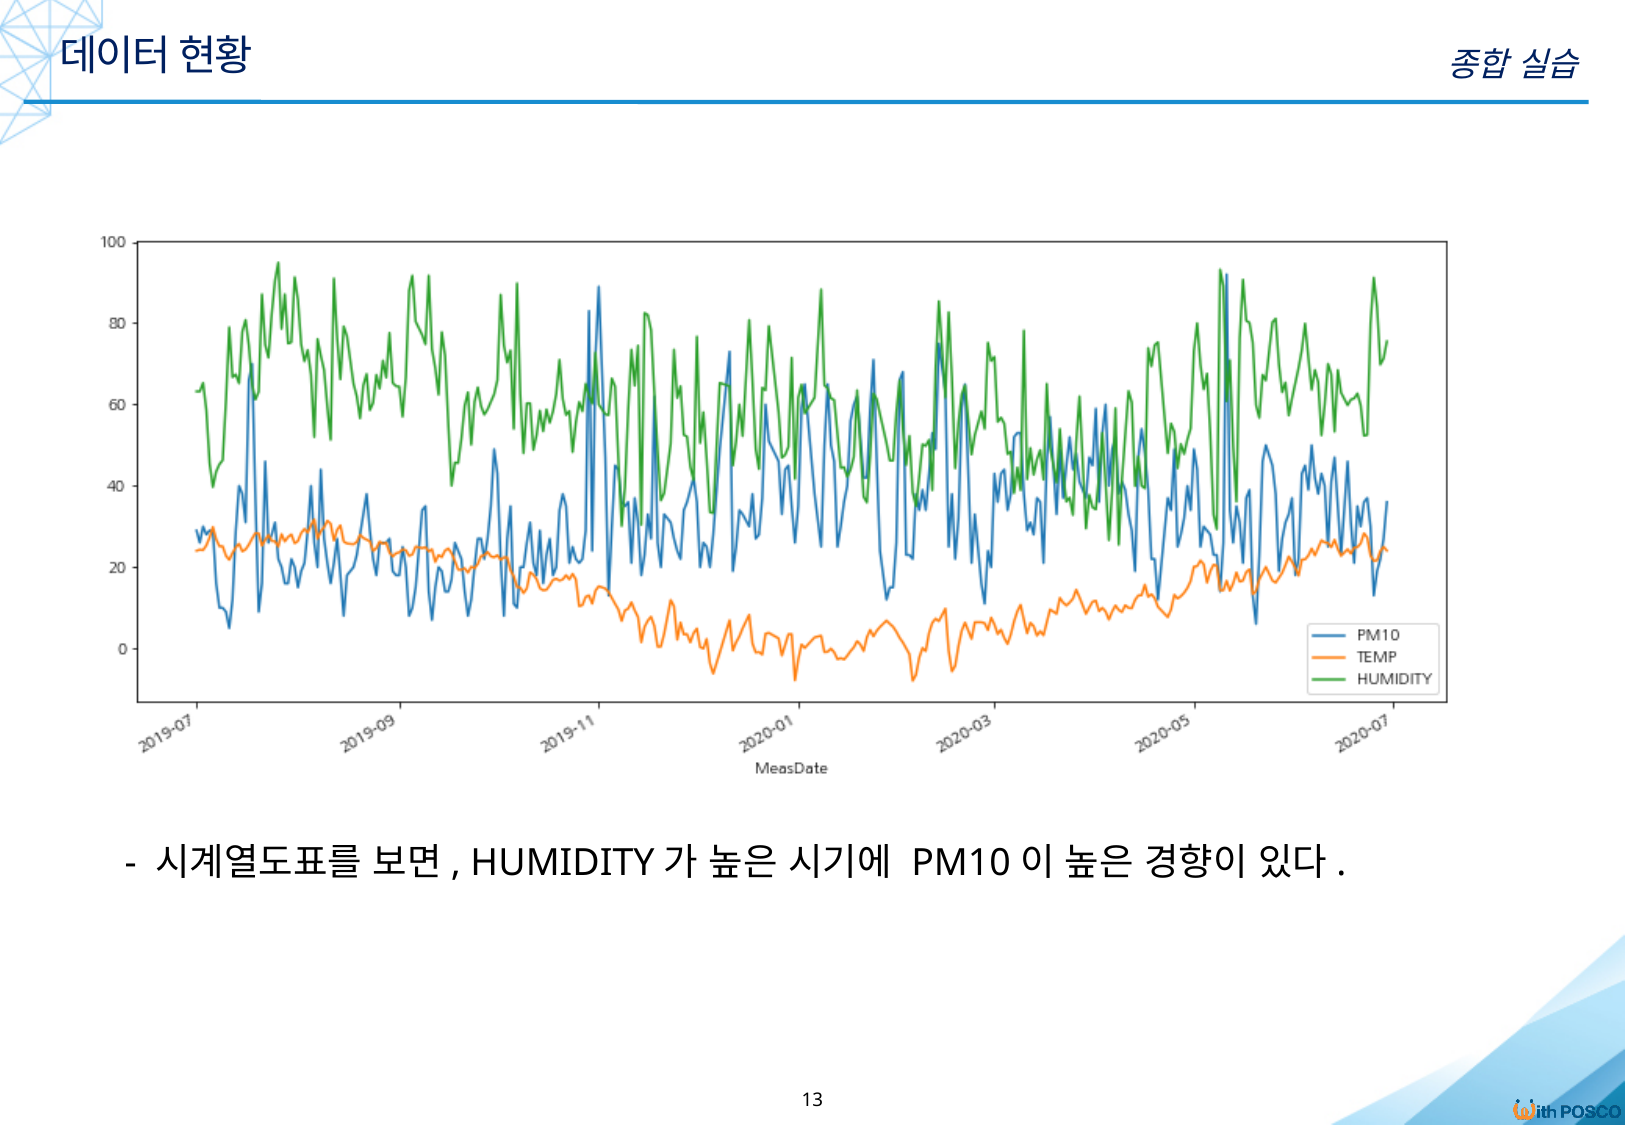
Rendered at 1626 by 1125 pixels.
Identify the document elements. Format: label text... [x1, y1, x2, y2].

text_box 데이터 현황 [44, 21, 1321, 87]
picture [0, 0, 1625, 1125]
text_box - 시계열도표를 보면, HUMIDITY가 높은 시기에 PM10이 높은 경향이 있다. [109, 830, 1362, 891]
text_box 종합 실습 [1321, 35, 1594, 81]
